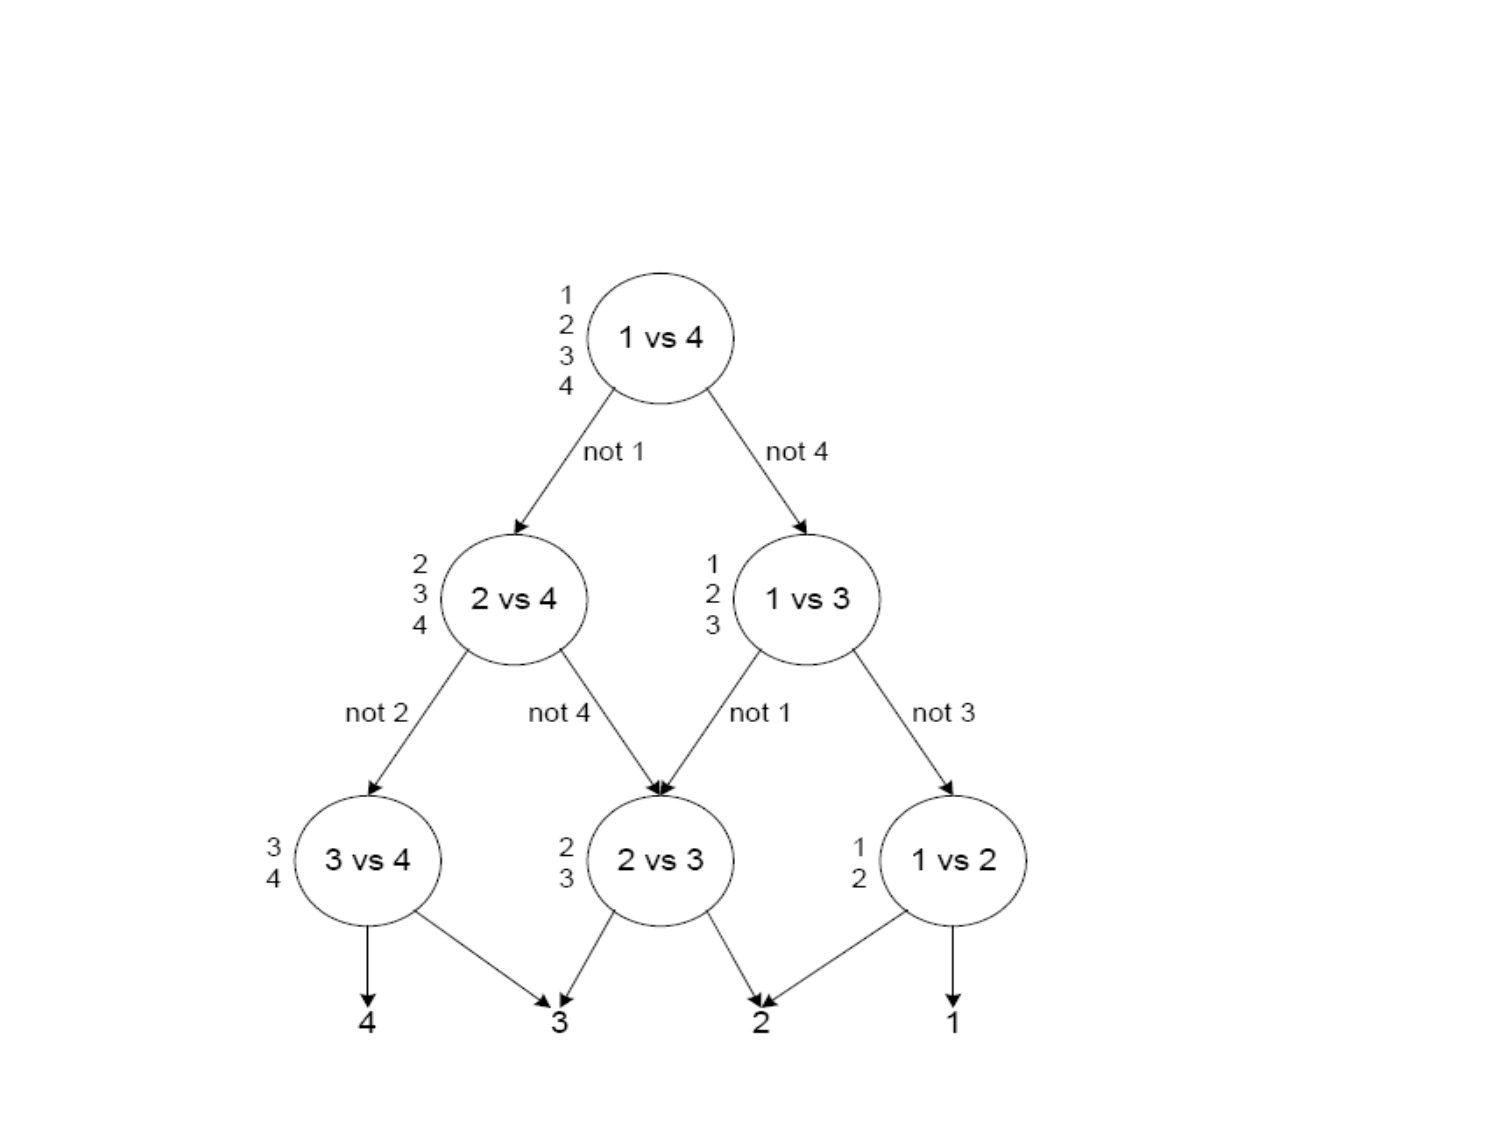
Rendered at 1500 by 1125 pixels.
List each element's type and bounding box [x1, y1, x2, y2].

picture [224, 262, 1076, 1063]
